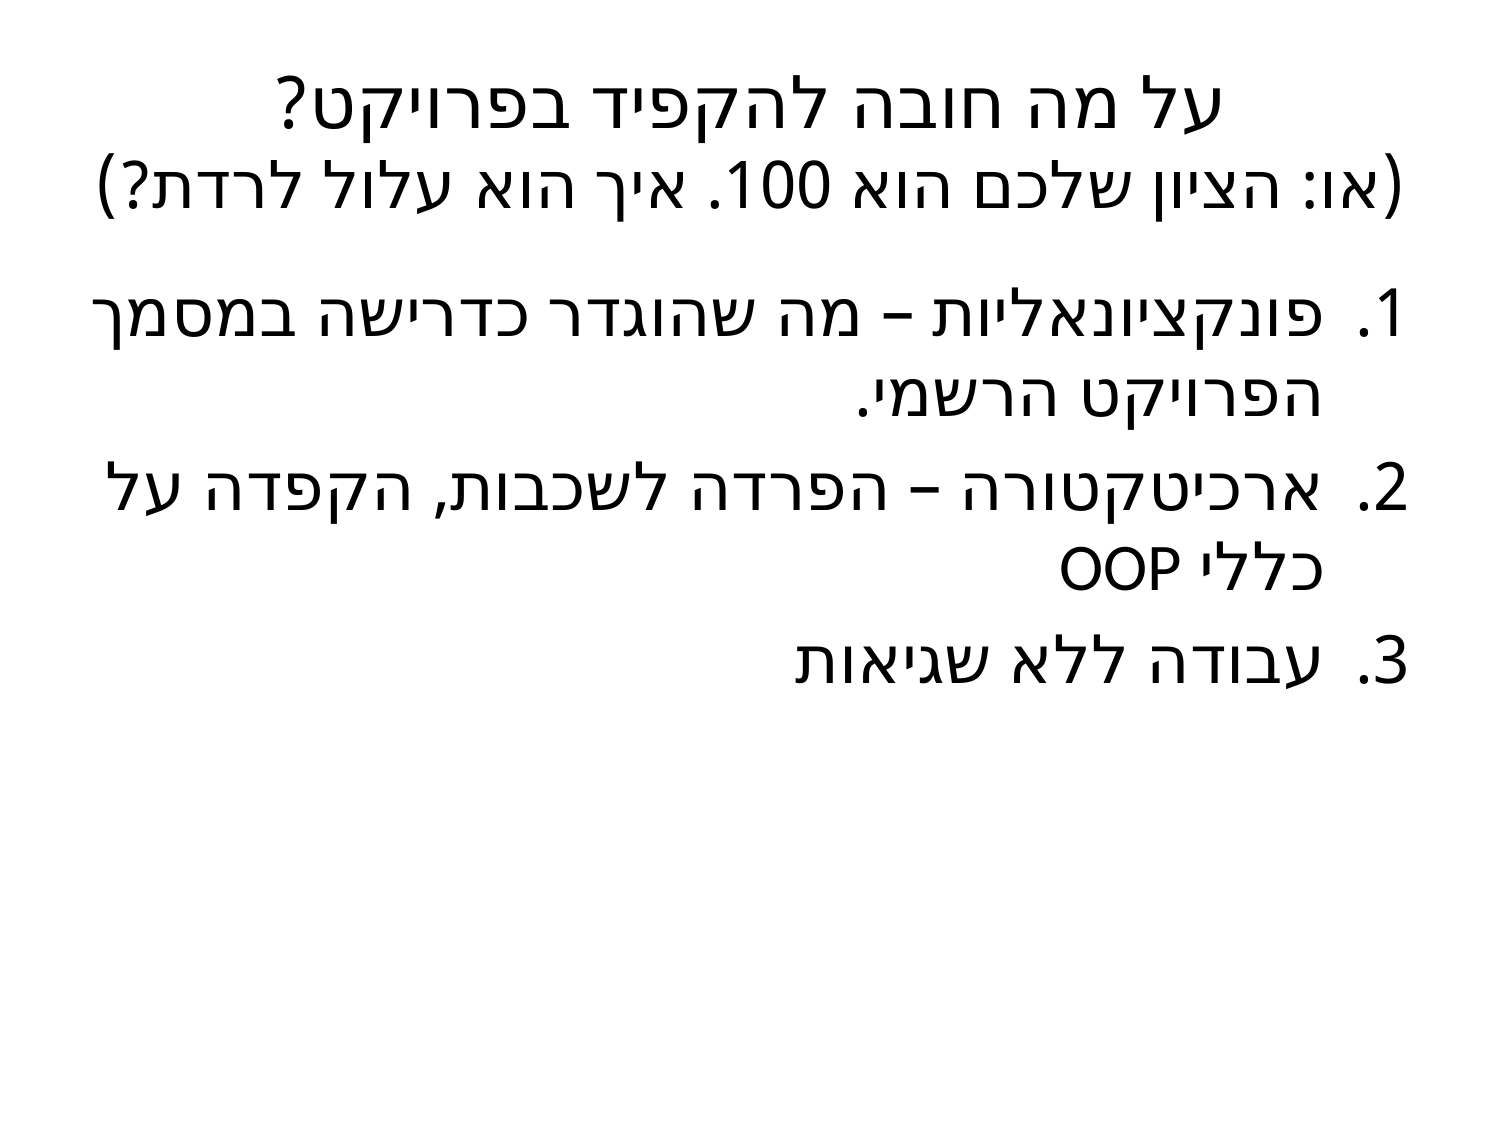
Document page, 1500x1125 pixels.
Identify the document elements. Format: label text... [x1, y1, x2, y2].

title על מה חובה להקפיד בפרויקט? (או: הציון שלכם הוא 100. איך הוא עלול לרדת?) [75, 45, 1425, 233]
list פונקציונאליות – מה שהוגדר כדרישה במסמך הפרויקט הרשמי. ארכיטקטורה – הפרדה לשכבות, הקפדה על כללי OOP עבודה ללא שגיאות [75, 262, 1425, 1005]
